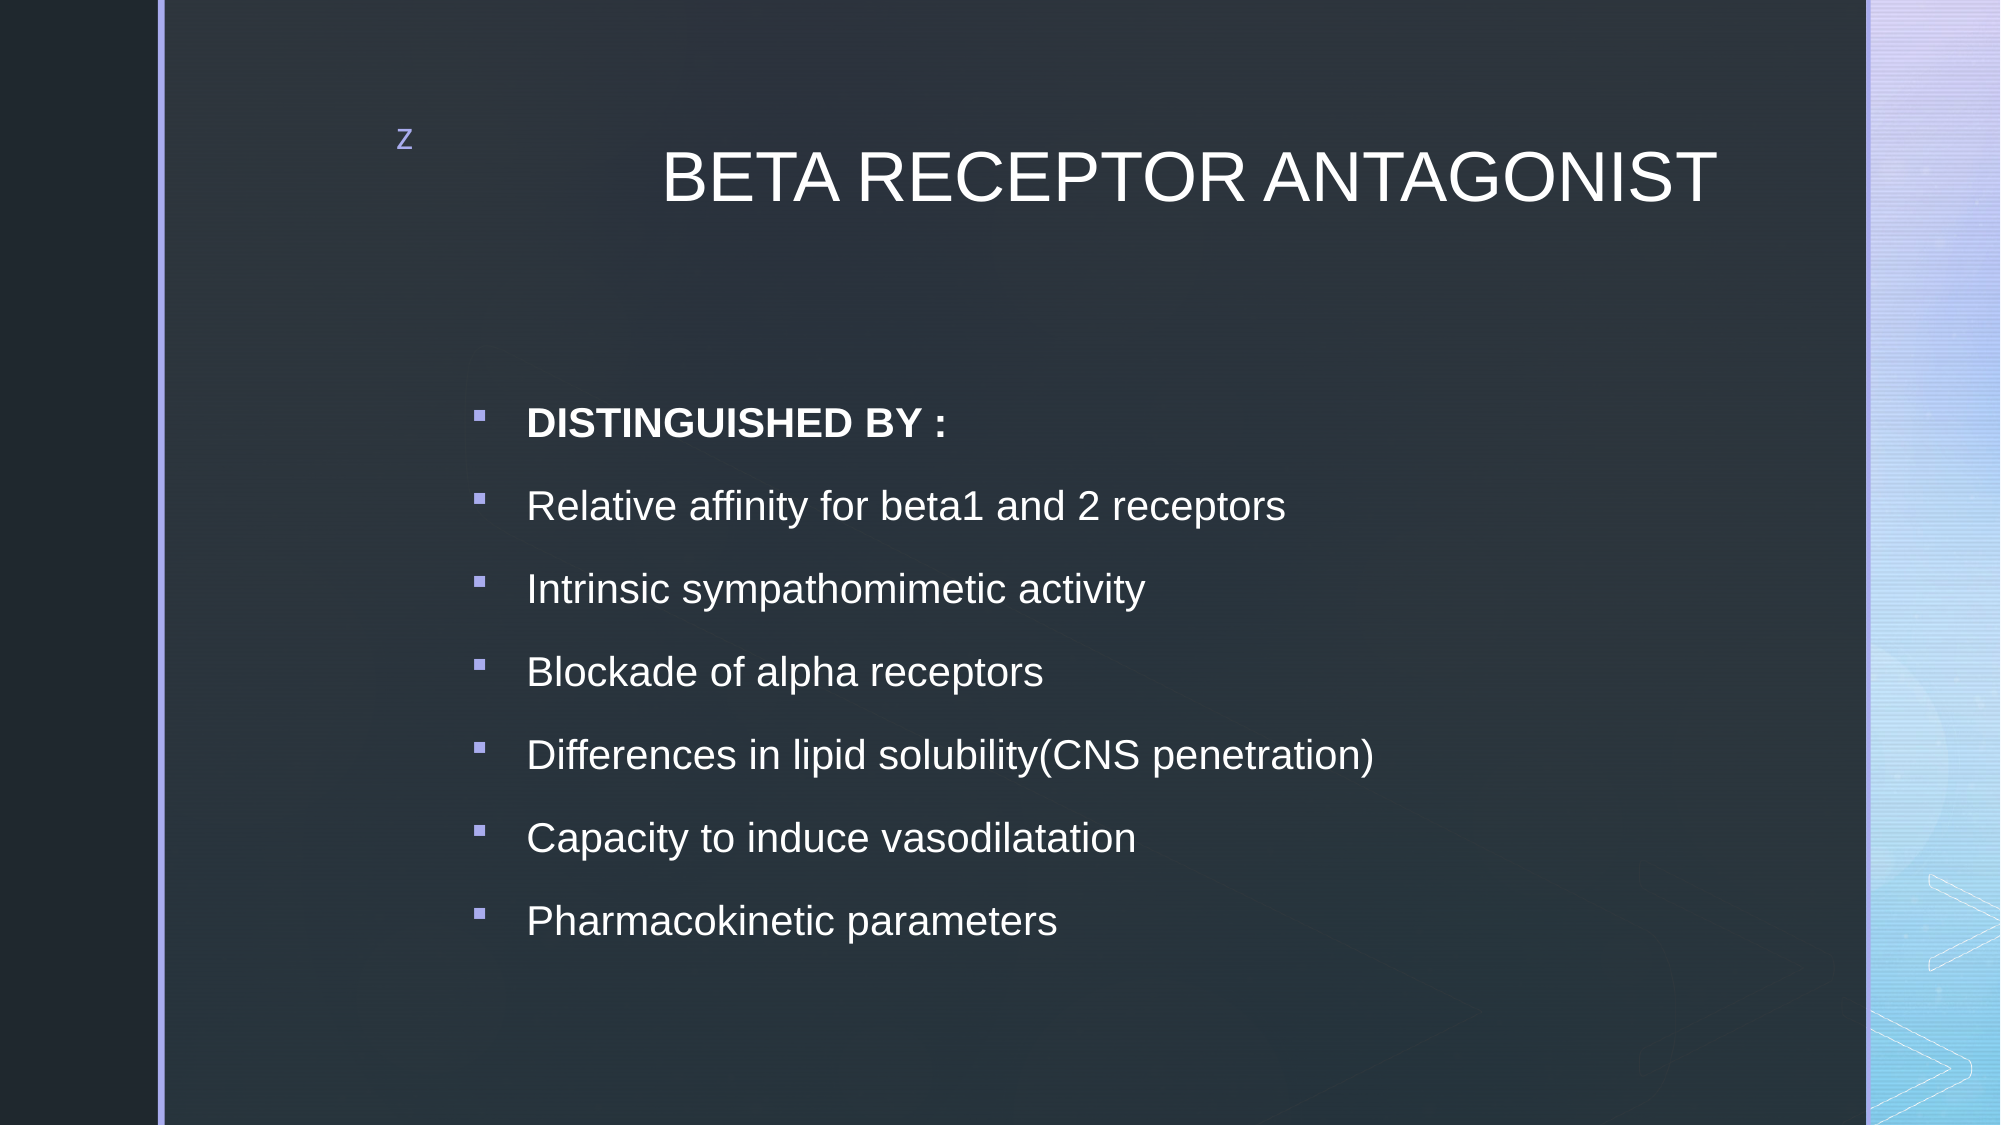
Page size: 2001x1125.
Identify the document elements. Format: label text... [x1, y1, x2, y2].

picture [1871, 0, 2001, 1125]
list DISTINGUISHED BY : Relative affinity for beta1 and 2 receptors Intrinsic sympathomimetic activity Blockade of alpha receptors Differences in lipid solubility(CNS penetration) Capacity to induce vasodilatation Pharmacokinetic parameters [454, 336, 1734, 993]
title BETA RECEPTOR ANTAGONIST [428, 132, 1734, 310]
